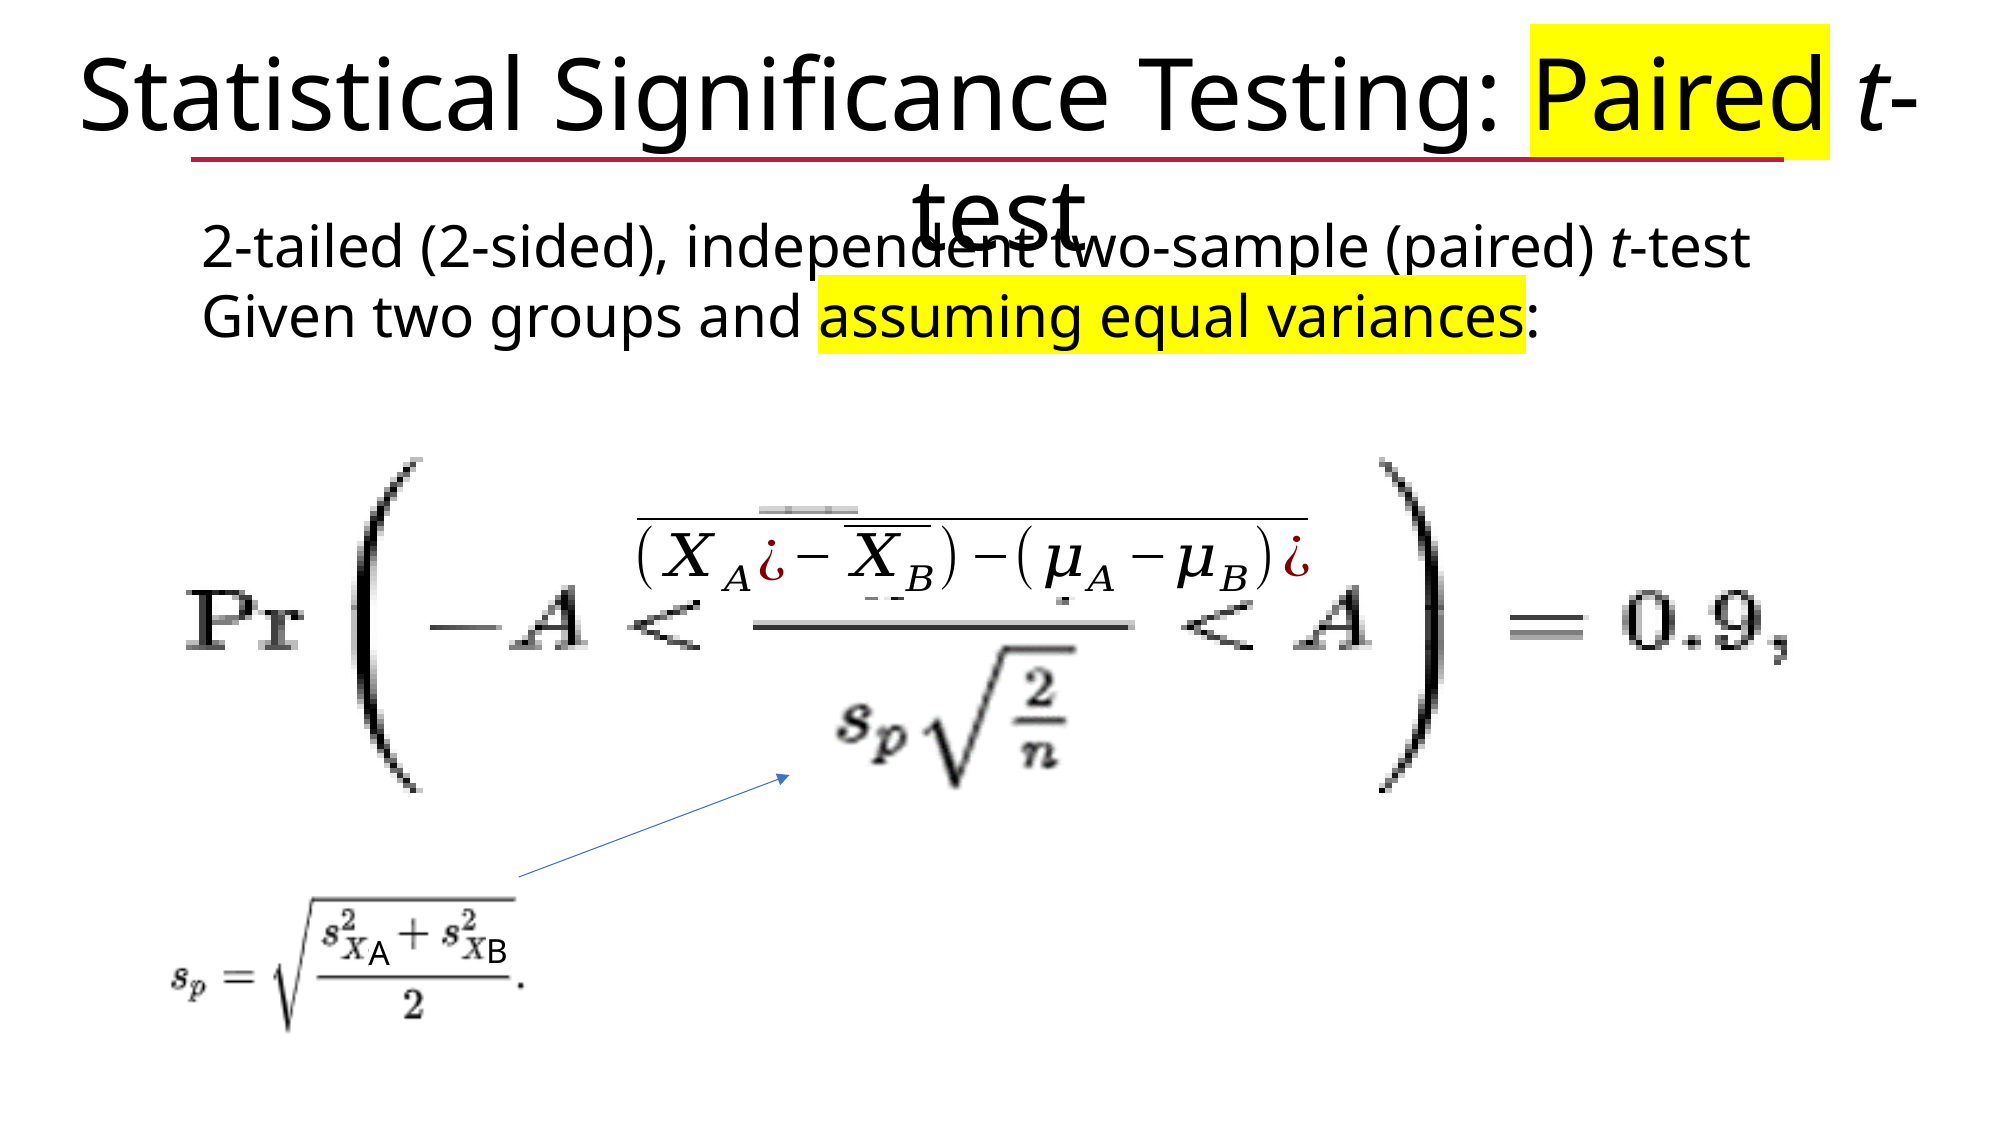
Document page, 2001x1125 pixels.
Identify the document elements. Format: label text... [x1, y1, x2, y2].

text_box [126, 864, 550, 1067]
text_box Statistical Significance Testing: Paired t-test [0, 23, 2000, 278]
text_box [518, 774, 790, 878]
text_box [126, 413, 1814, 838]
text_box 2-tailed (2-sided), independent two-sample (paired) t-test Given two groups and assuming equal variances: [186, 278, 1967, 497]
